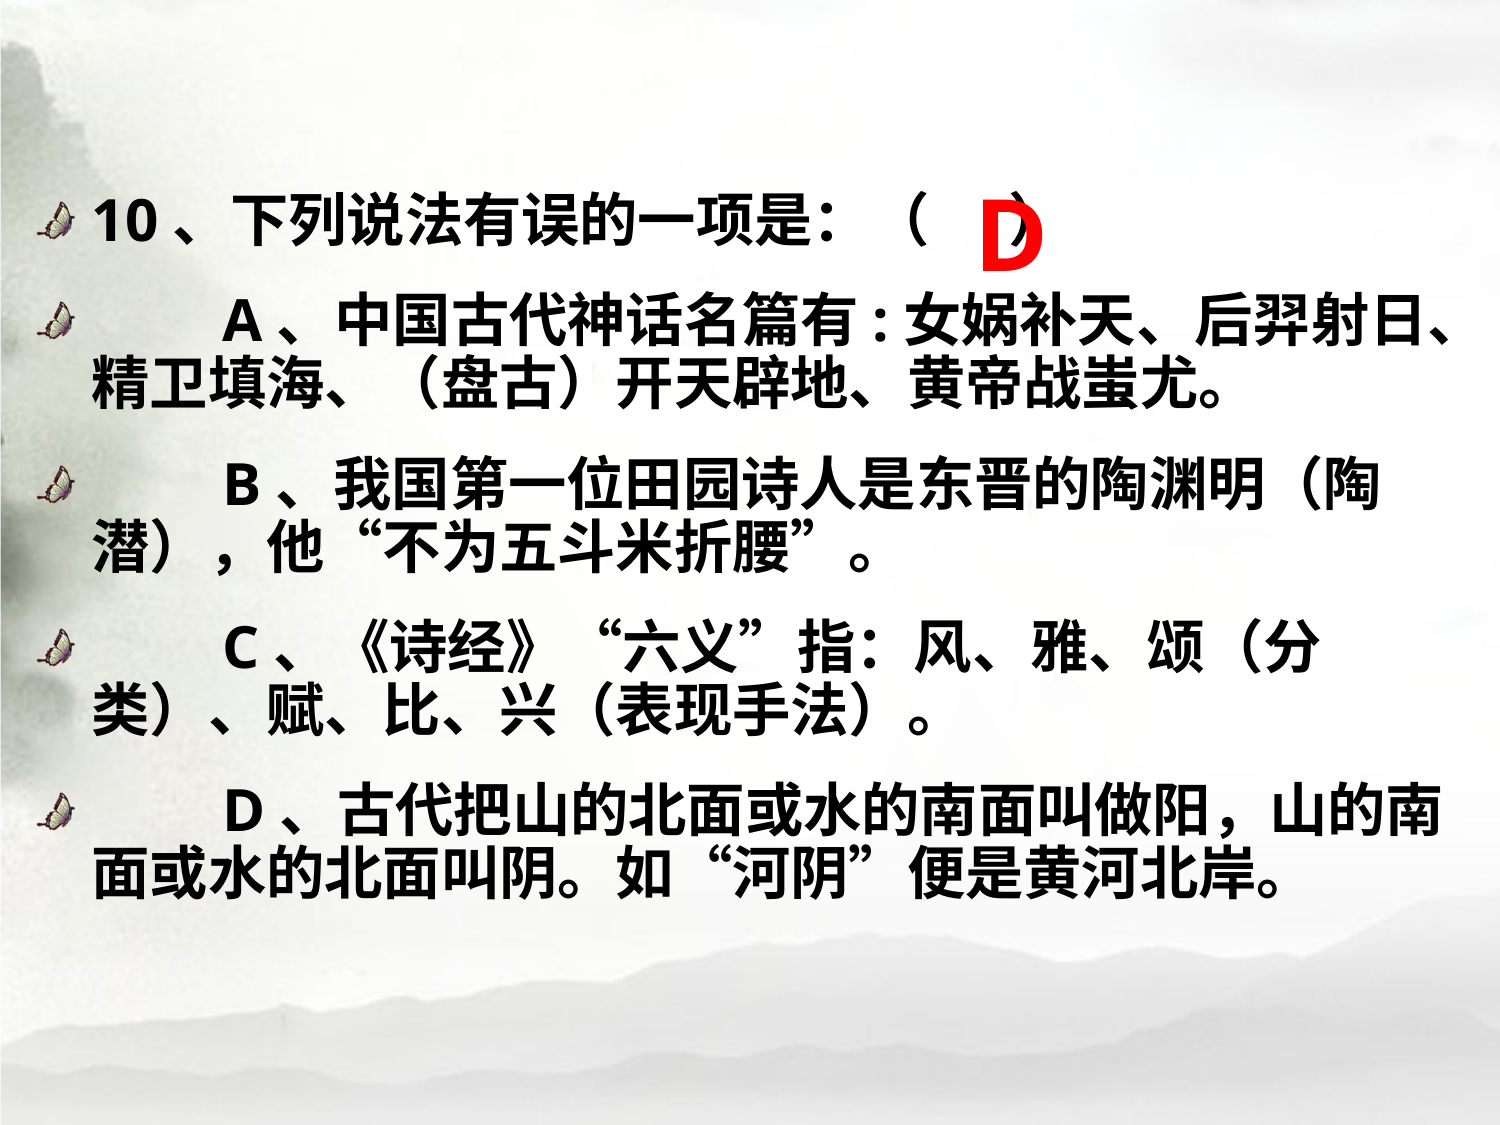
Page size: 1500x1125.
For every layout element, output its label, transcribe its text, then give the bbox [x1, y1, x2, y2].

picture [33, 623, 78, 669]
text_box D [959, 164, 1082, 300]
picture [33, 196, 78, 242]
picture [0, 0, 1500, 1125]
picture [33, 460, 78, 506]
list 10、下列说法有误的一项是：（ ） A、中国古代神话名篇有:女娲补天、后羿射日、精卫填海、（盘古）开天辟地、黄帝战蚩尤。 B、我国第一位田园诗人是东晋的陶渊明（陶潜），他“不为五斗米折腰”。 C、《诗经》“六义”指：风、雅、颂（分类）、赋、比、兴（表现手法）。 D、古代把山的北面或水的南面叫做阳，山的南面或水的北面叫阴。如“河阴”便是黄河北岸。 [17, 183, 1500, 1011]
picture [33, 787, 78, 833]
picture [33, 296, 78, 342]
